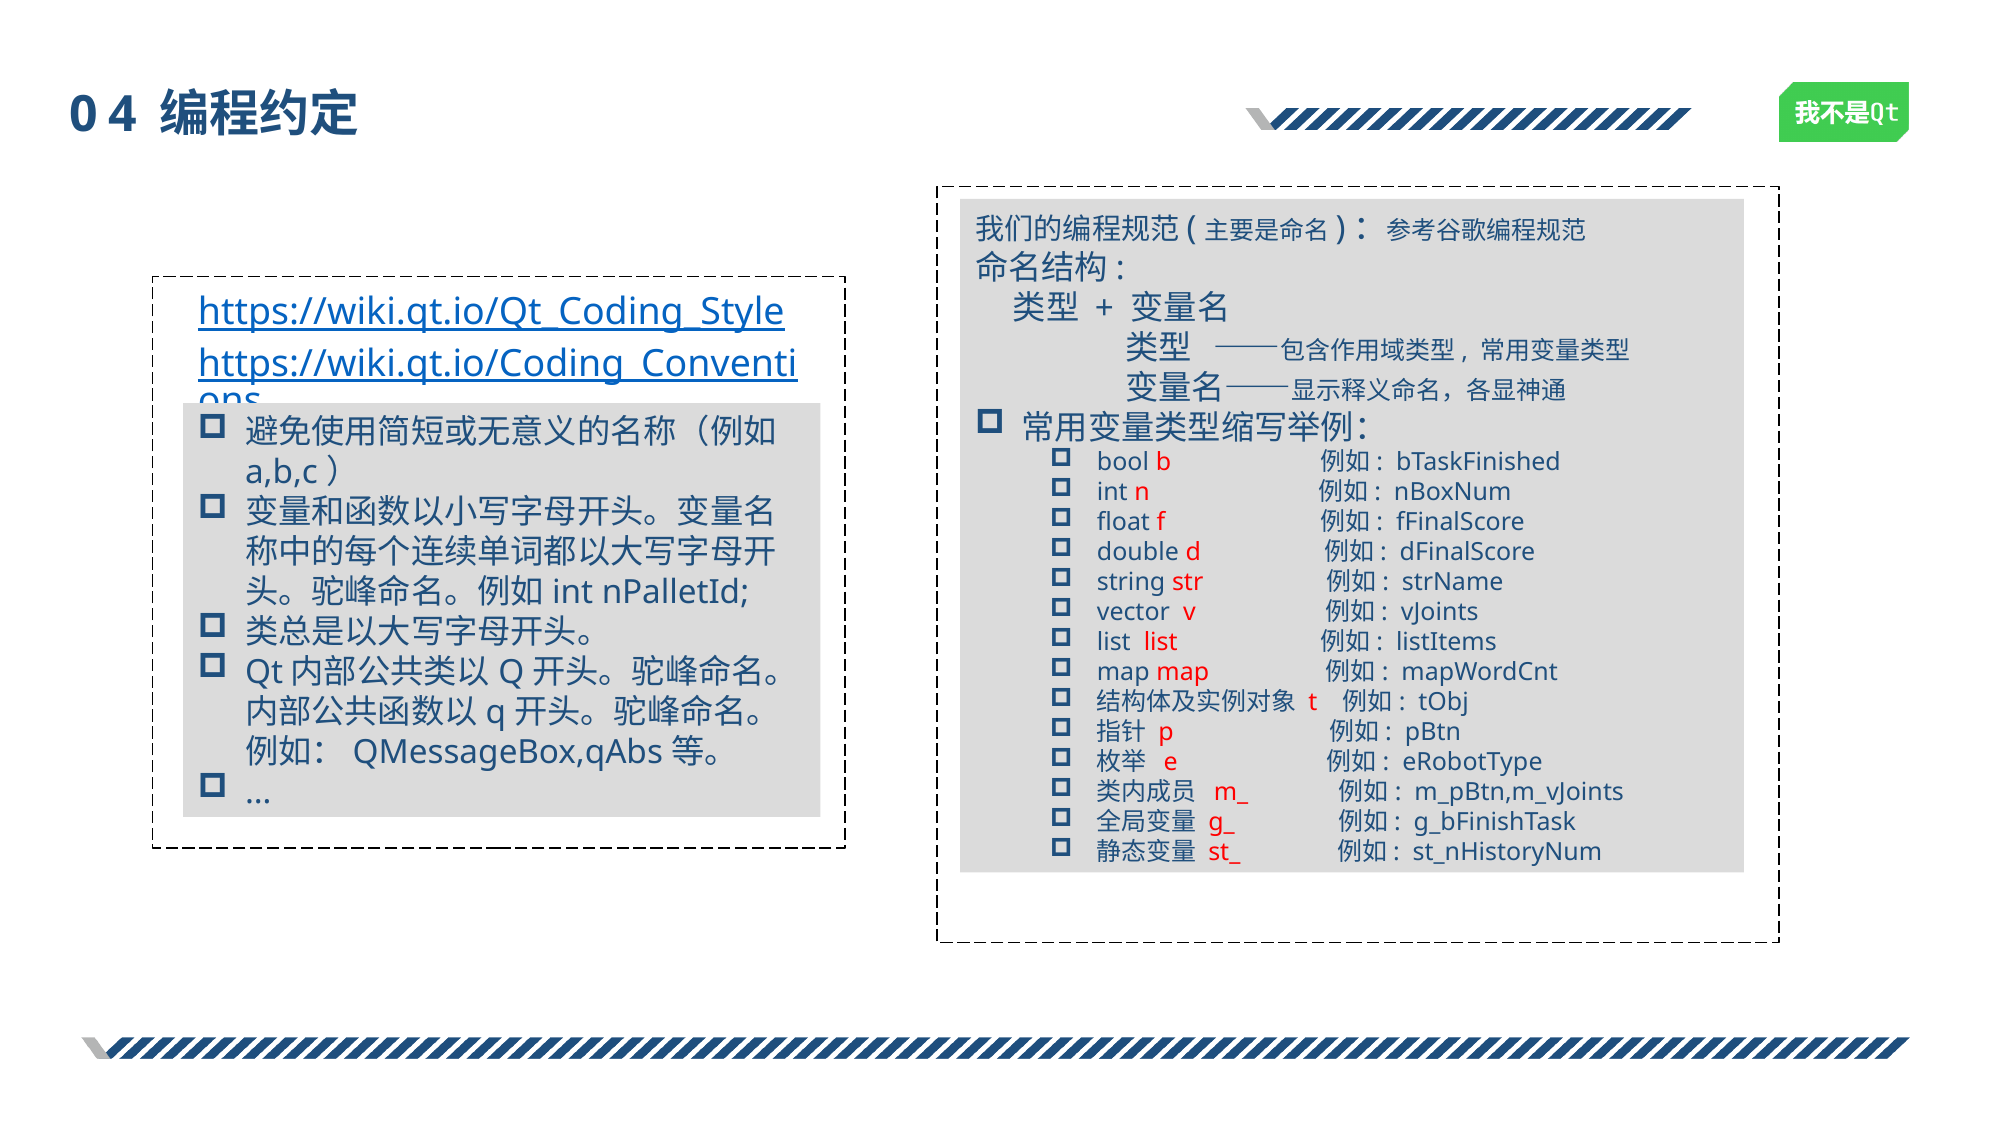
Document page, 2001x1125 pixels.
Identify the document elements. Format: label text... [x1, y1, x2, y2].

picture [1779, 82, 1909, 142]
picture [1245, 108, 1692, 130]
picture [81, 1037, 1910, 1059]
text_box [936, 186, 1780, 943]
text_box [152, 276, 846, 849]
text_box 04编程约定 [54, 73, 374, 149]
